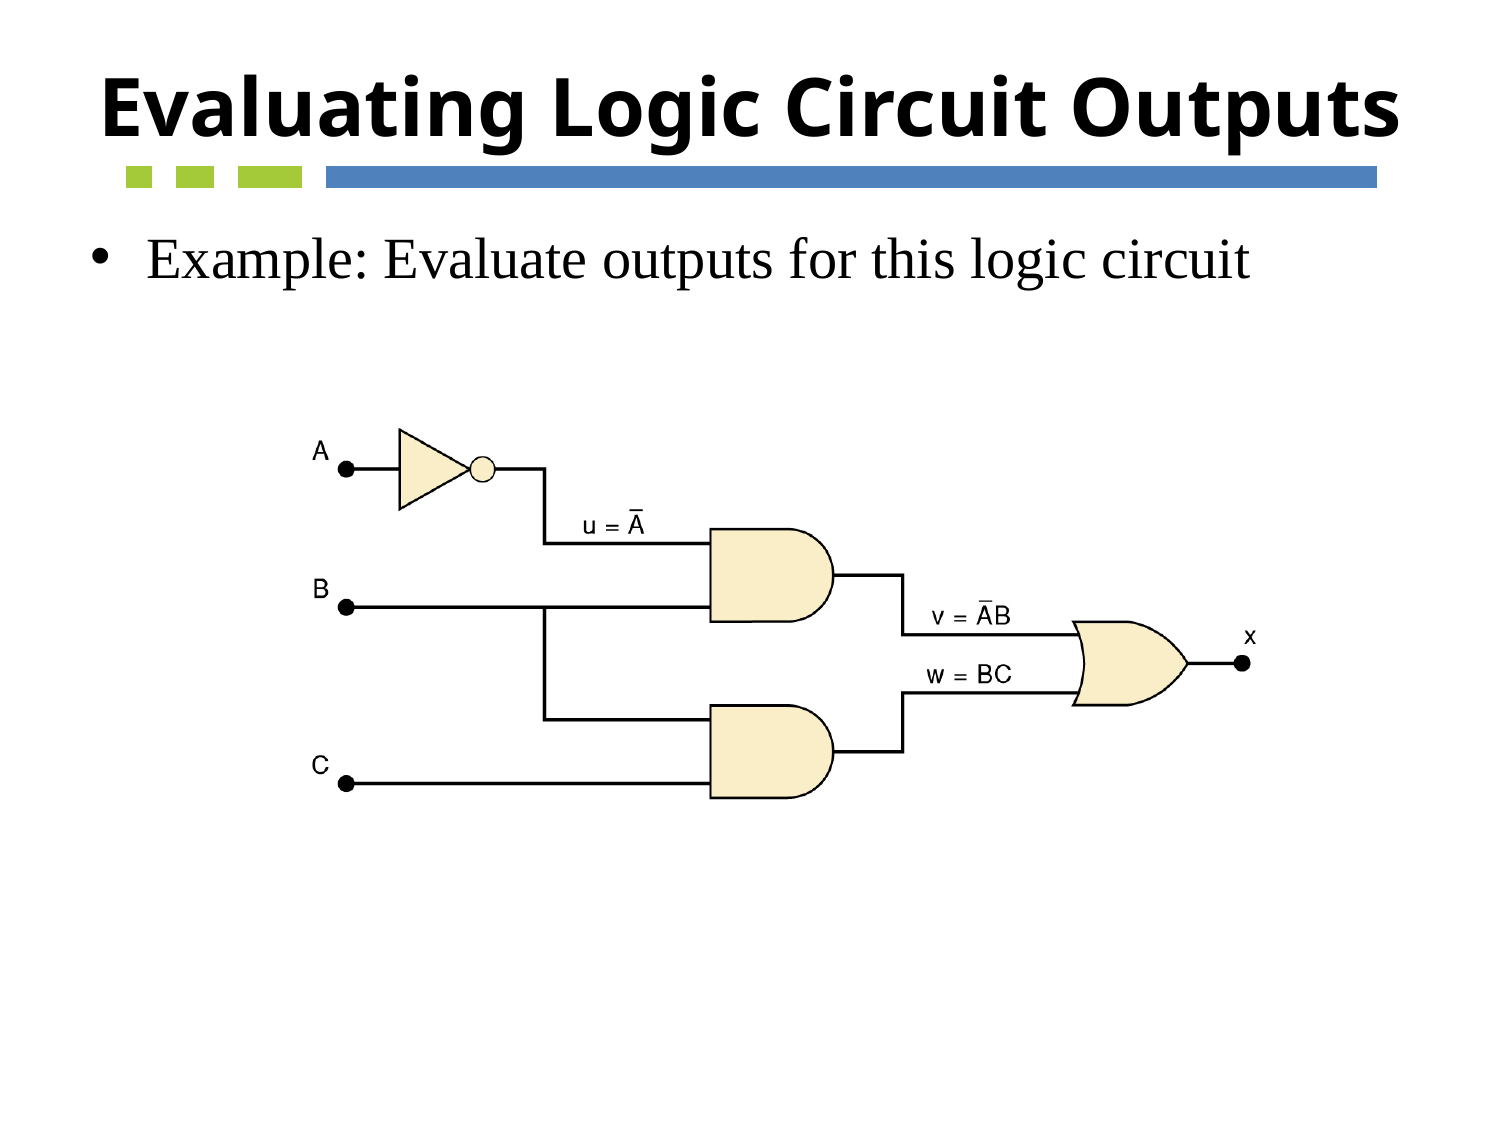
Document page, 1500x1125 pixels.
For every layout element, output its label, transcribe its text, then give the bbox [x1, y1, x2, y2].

list Example: Evaluate outputs for this logic circuit [75, 212, 1425, 1005]
picture [292, 412, 1281, 813]
title Evaluating Logic Circuit Outputs [75, 45, 1425, 163]
